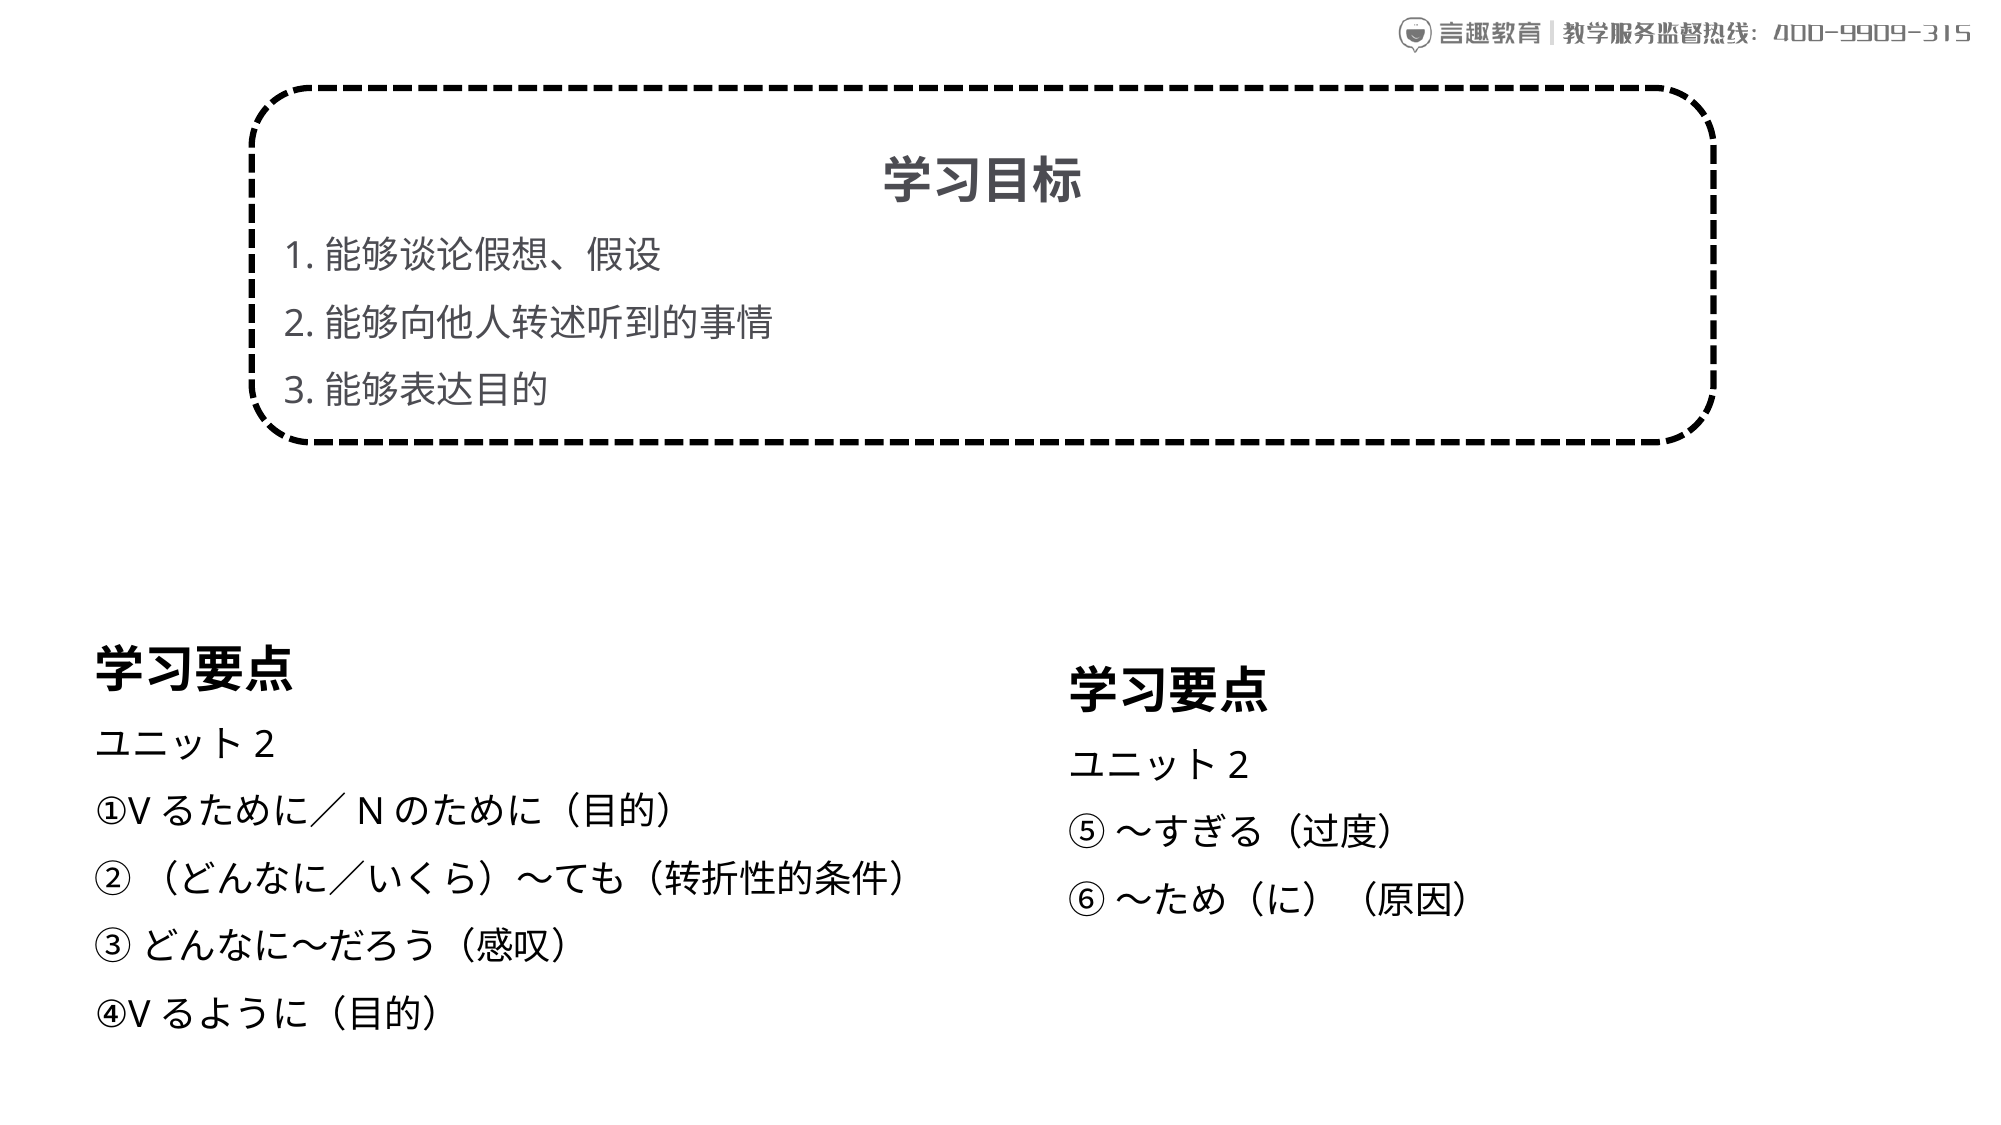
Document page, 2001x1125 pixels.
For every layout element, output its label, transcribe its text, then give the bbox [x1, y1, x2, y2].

text_box 学习要点 ユニット2 ①Vるために／Nのために（目的） ➁（どんなに／いくら）～ても（转折性的条件） ③どんなに～だろう（感叹） ④Vるように（目的） [79, 611, 982, 1066]
text_box 学习要点 ユニット2 ⑤～すぎる（过度） ⑥～ため（に）（原因） [1054, 632, 1956, 1087]
text_box 学习目标 1.能够谈论假想、假设 2.能够向他人转述听到的事情 3.能够表达目的 [250, 86, 1715, 444]
